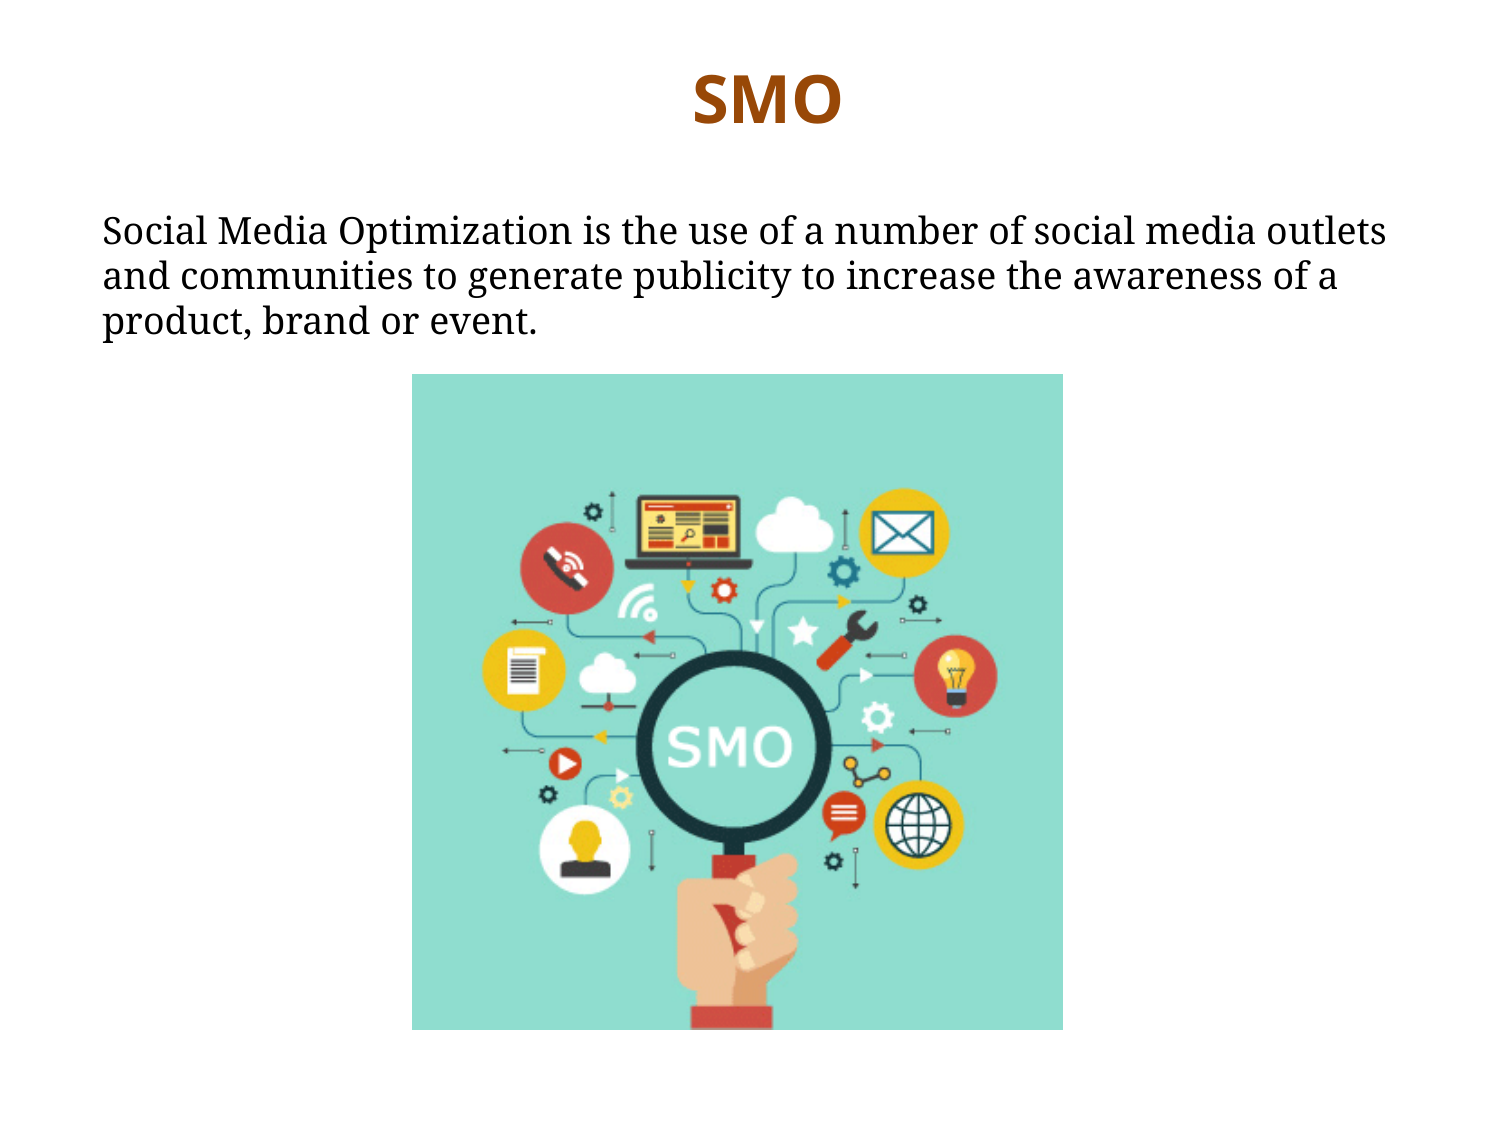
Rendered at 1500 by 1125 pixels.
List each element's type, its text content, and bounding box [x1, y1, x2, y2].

picture [412, 374, 1063, 1030]
text_box Social Media Optimization is the use of a number of social media outlets and communities to generate publicity to increase the awareness of a product, brand or event. [87, 199, 1438, 350]
text_box SMO [99, 49, 1438, 145]
